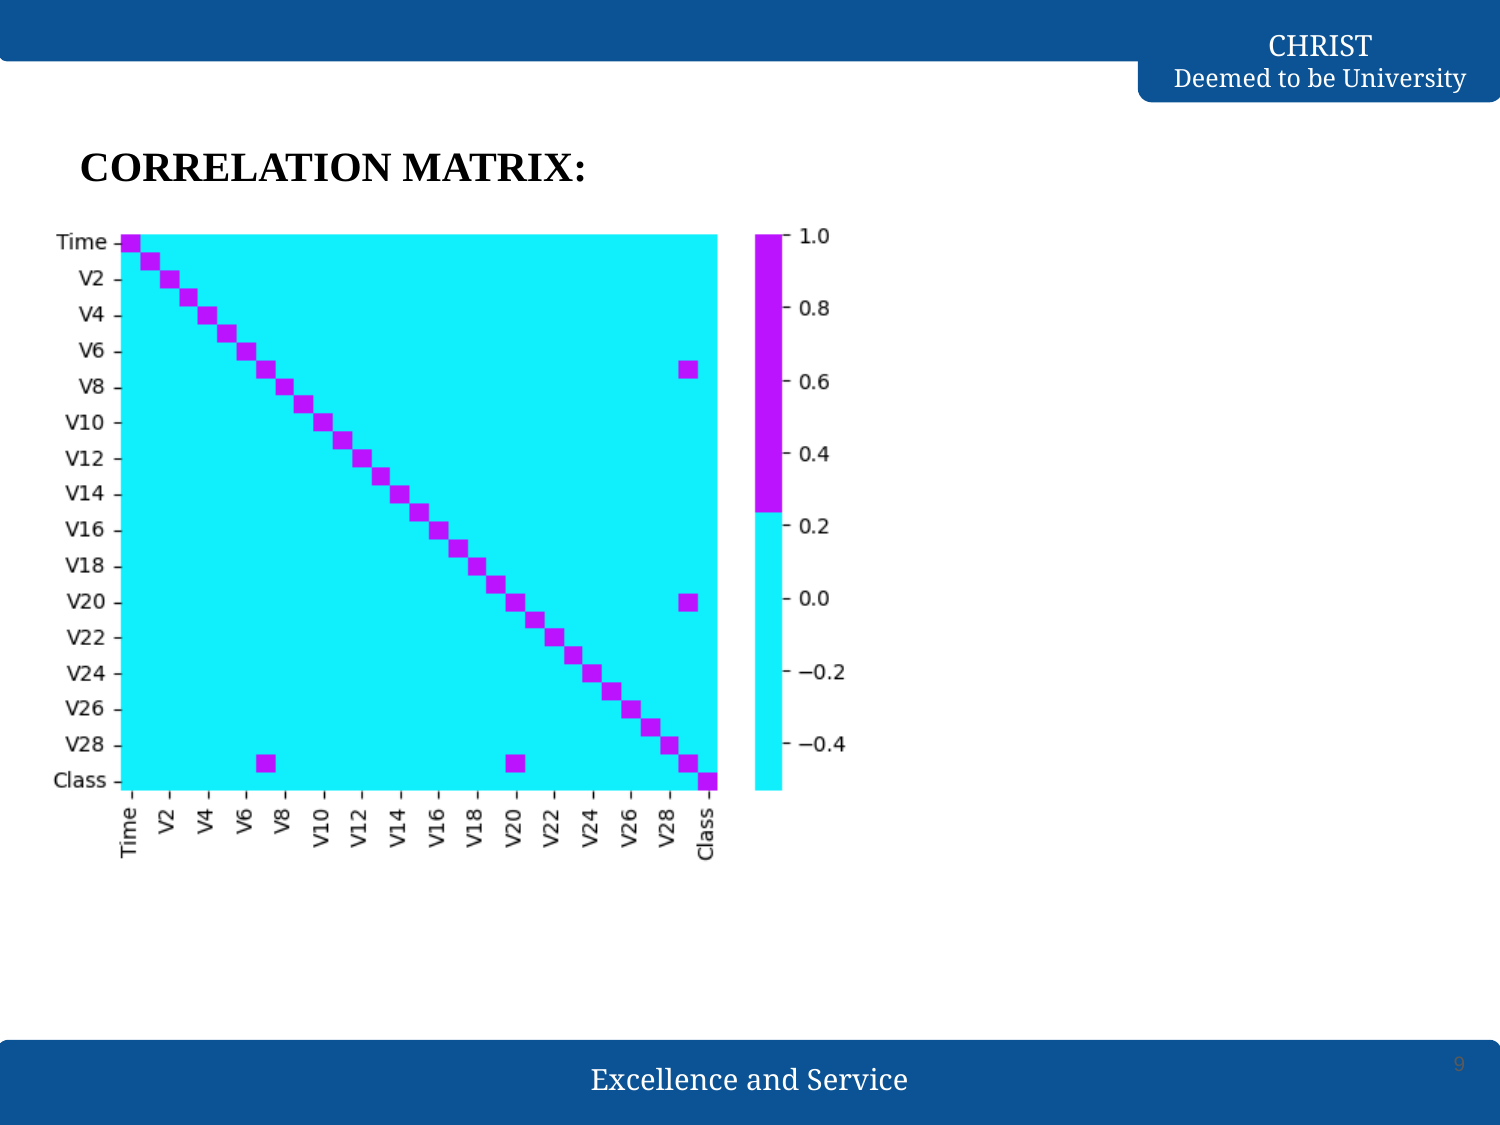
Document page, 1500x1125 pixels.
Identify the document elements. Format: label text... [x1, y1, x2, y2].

list CORRELATION MATRIX: [50, 125, 1448, 1038]
slide_number 9 [1389, 1020, 1480, 1106]
picture [37, 212, 862, 875]
